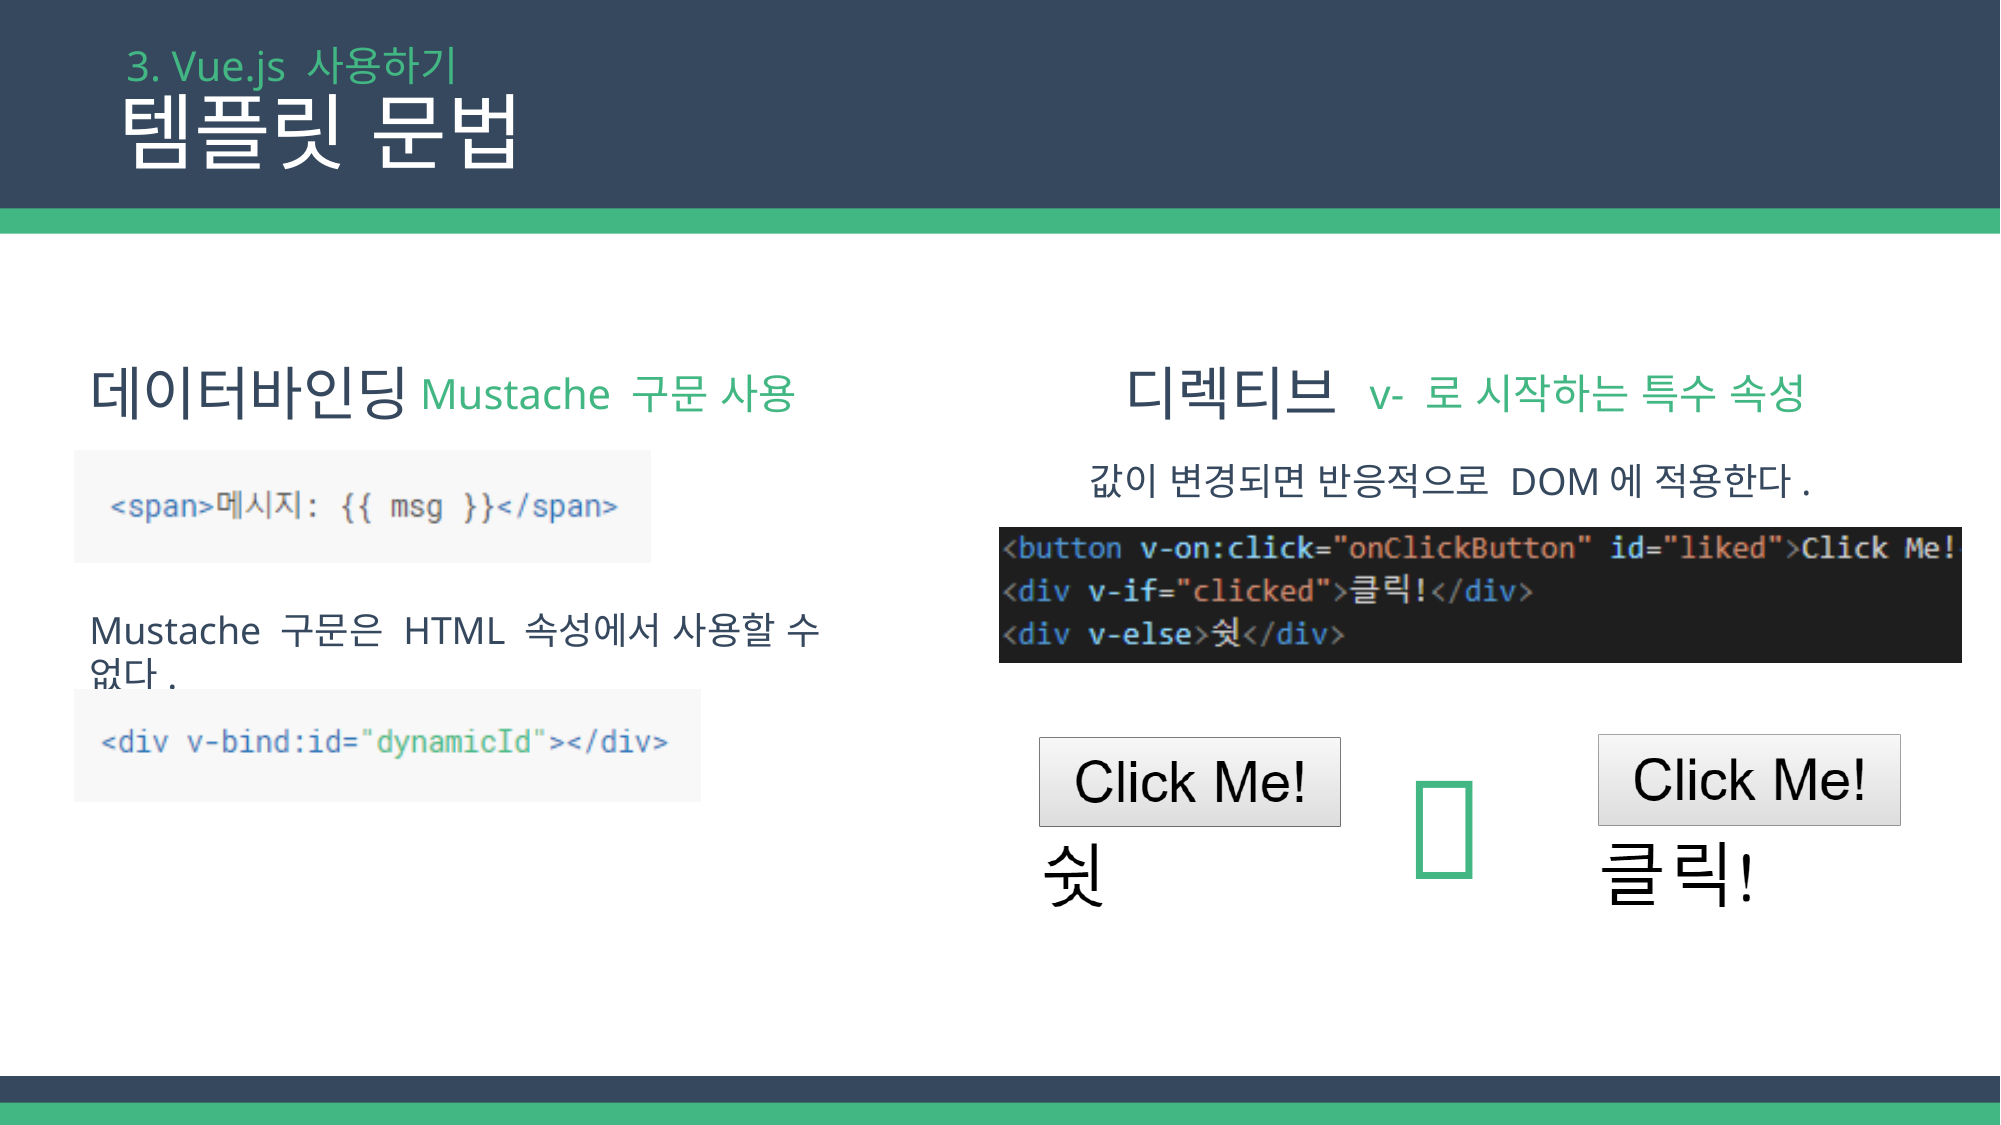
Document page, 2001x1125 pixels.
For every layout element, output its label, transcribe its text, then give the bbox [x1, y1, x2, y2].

text_box Mustache 구문은 HTML 속성에서 사용할 수 없다. [74, 599, 897, 705]
list 3. Vue.js 사용하기 [111, 37, 1214, 83]
text_box Mustache 구문 사용 [405, 360, 897, 425]
picture [1016, 723, 1355, 929]
text_box  [1388, 735, 1554, 915]
list 템플릿 문법 [103, 83, 1622, 188]
picture [74, 450, 651, 563]
text_box 디렉티브 [1109, 350, 1601, 435]
picture [1587, 727, 1912, 926]
text_box v- 로 시작하는 특수 속성 [1354, 360, 1847, 425]
picture [74, 689, 702, 802]
picture [999, 527, 1962, 663]
text_box 데이터바인딩 [74, 350, 566, 435]
text_box 값이 변경되면 반응적으로 DOM에 적용한다. [1075, 450, 1897, 511]
